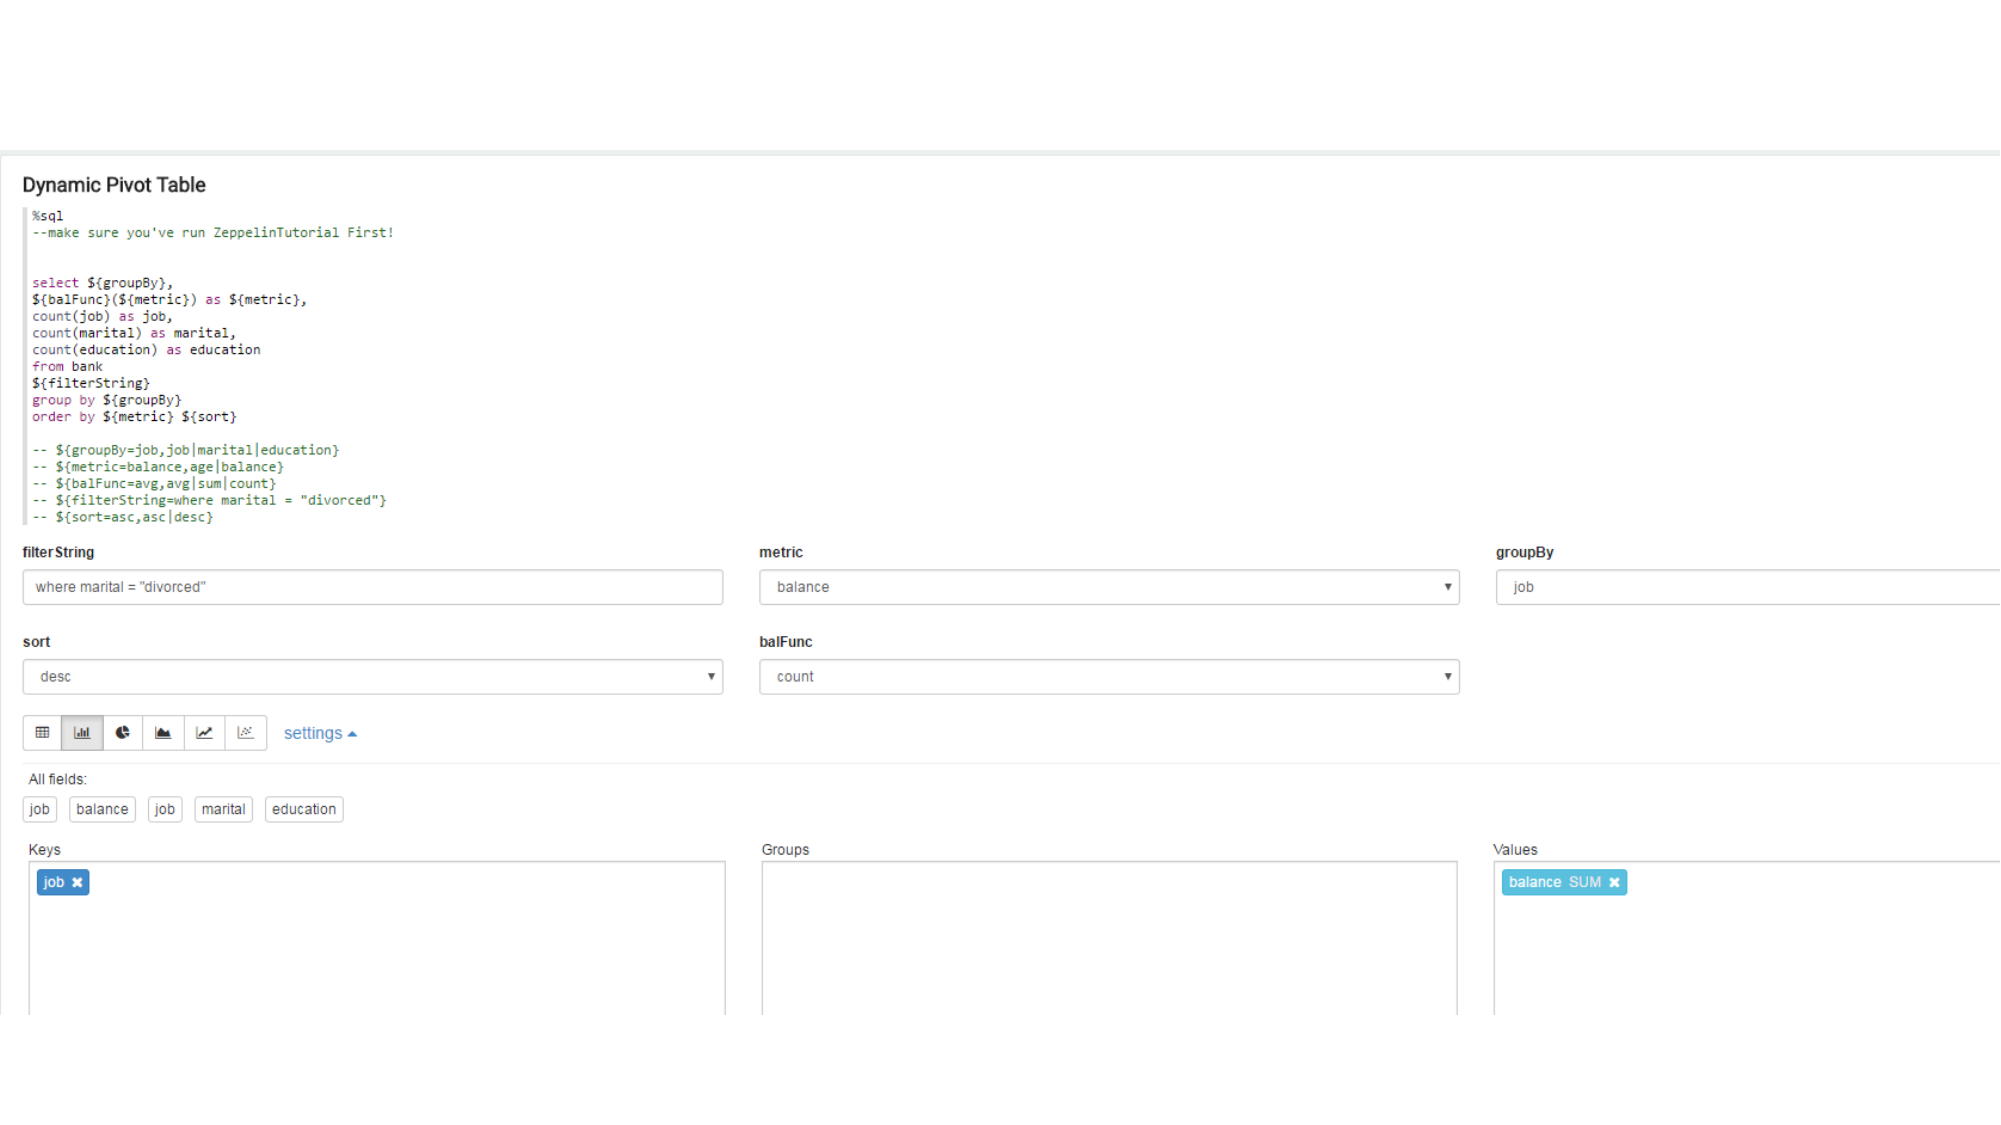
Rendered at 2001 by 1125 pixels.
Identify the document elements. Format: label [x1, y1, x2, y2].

picture [0, 150, 2000, 1015]
